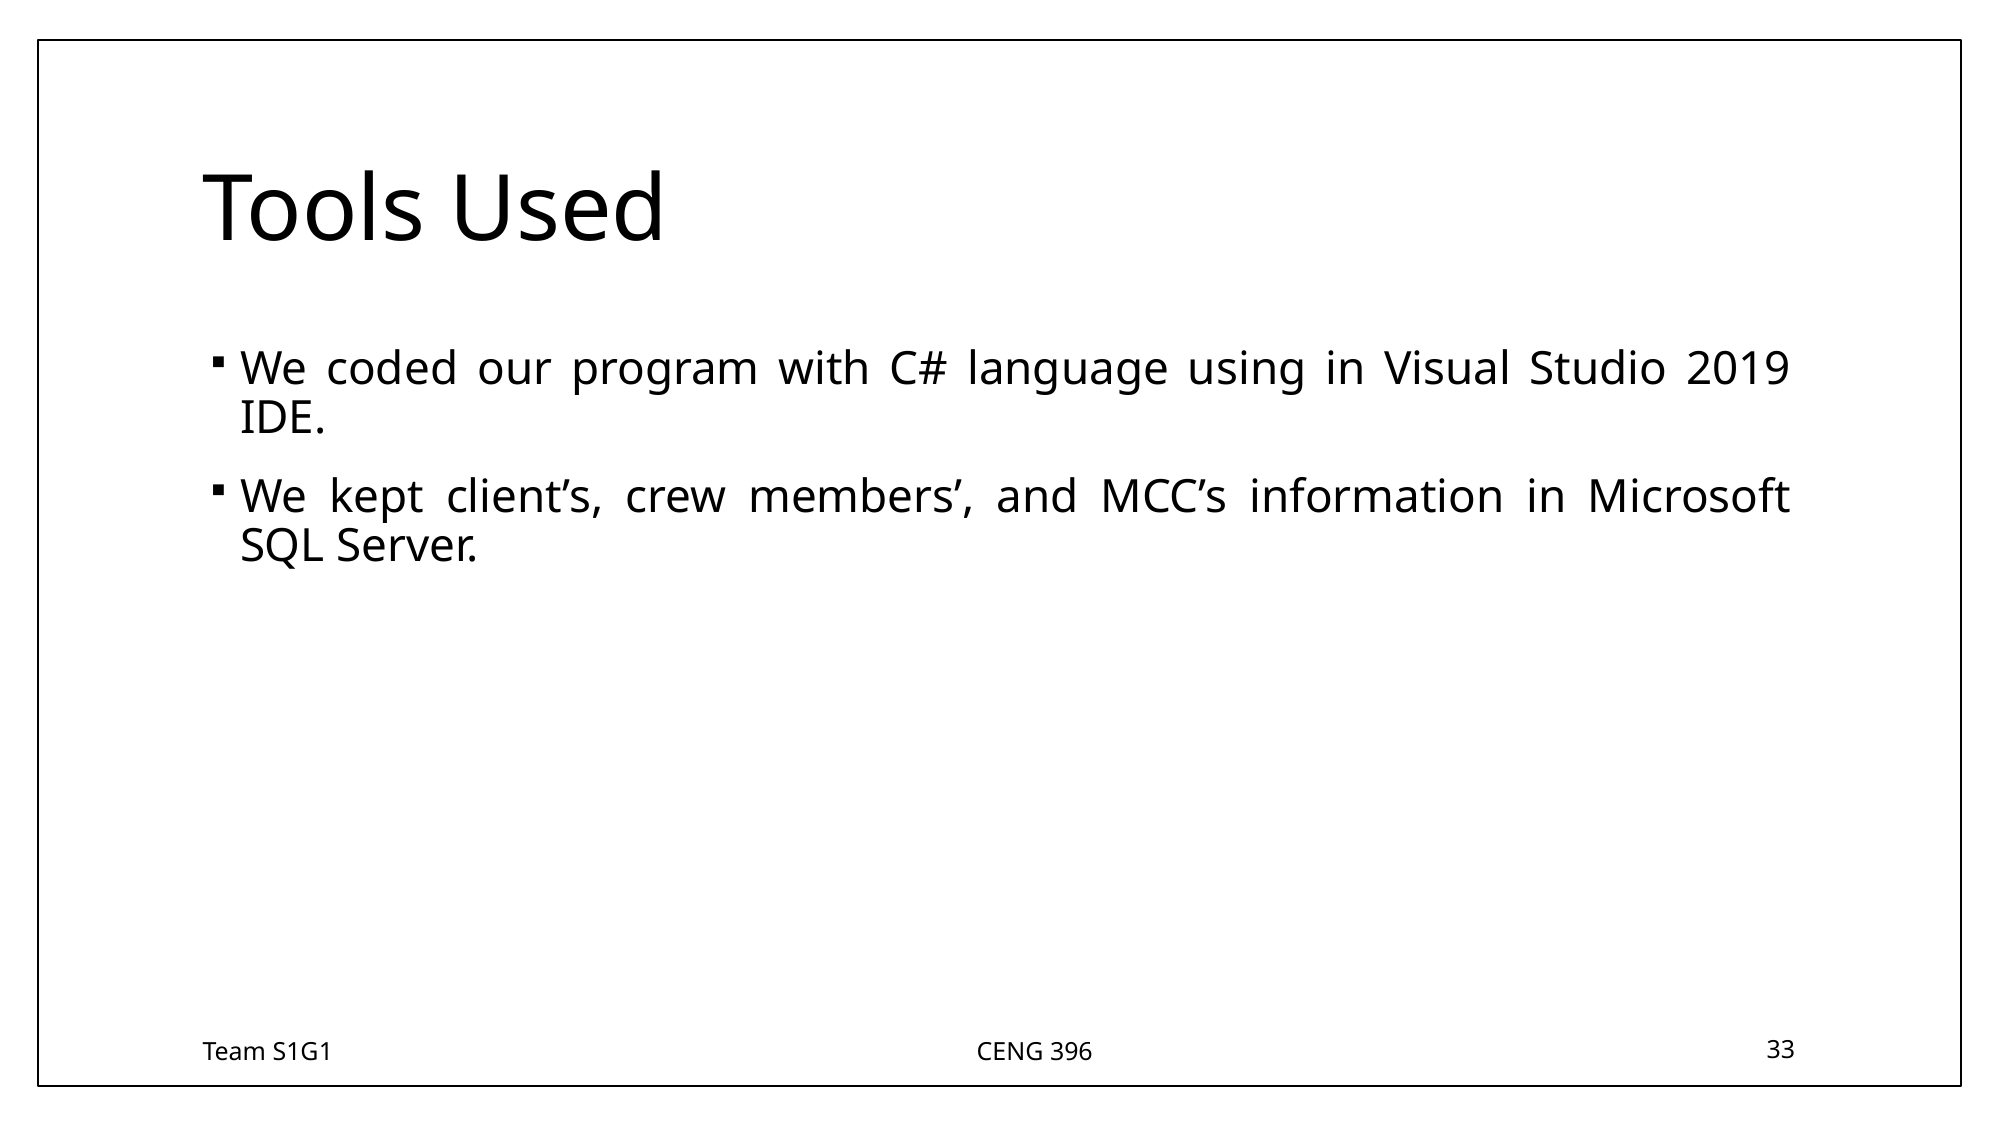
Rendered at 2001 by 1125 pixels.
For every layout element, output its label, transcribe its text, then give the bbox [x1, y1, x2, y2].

slide_number Team S1G1 [187, 1020, 570, 1081]
list We coded our program with C# language using in Visual Studio 2019 IDE. We kept client’s, crew members’, and MCC’s information in Microsoft SQL Server. [187, 337, 1808, 1000]
footer CENG 396 [647, 1020, 1422, 1081]
title Tools Used [187, 99, 1808, 323]
slide_number 33 [1530, 1020, 1811, 1081]
